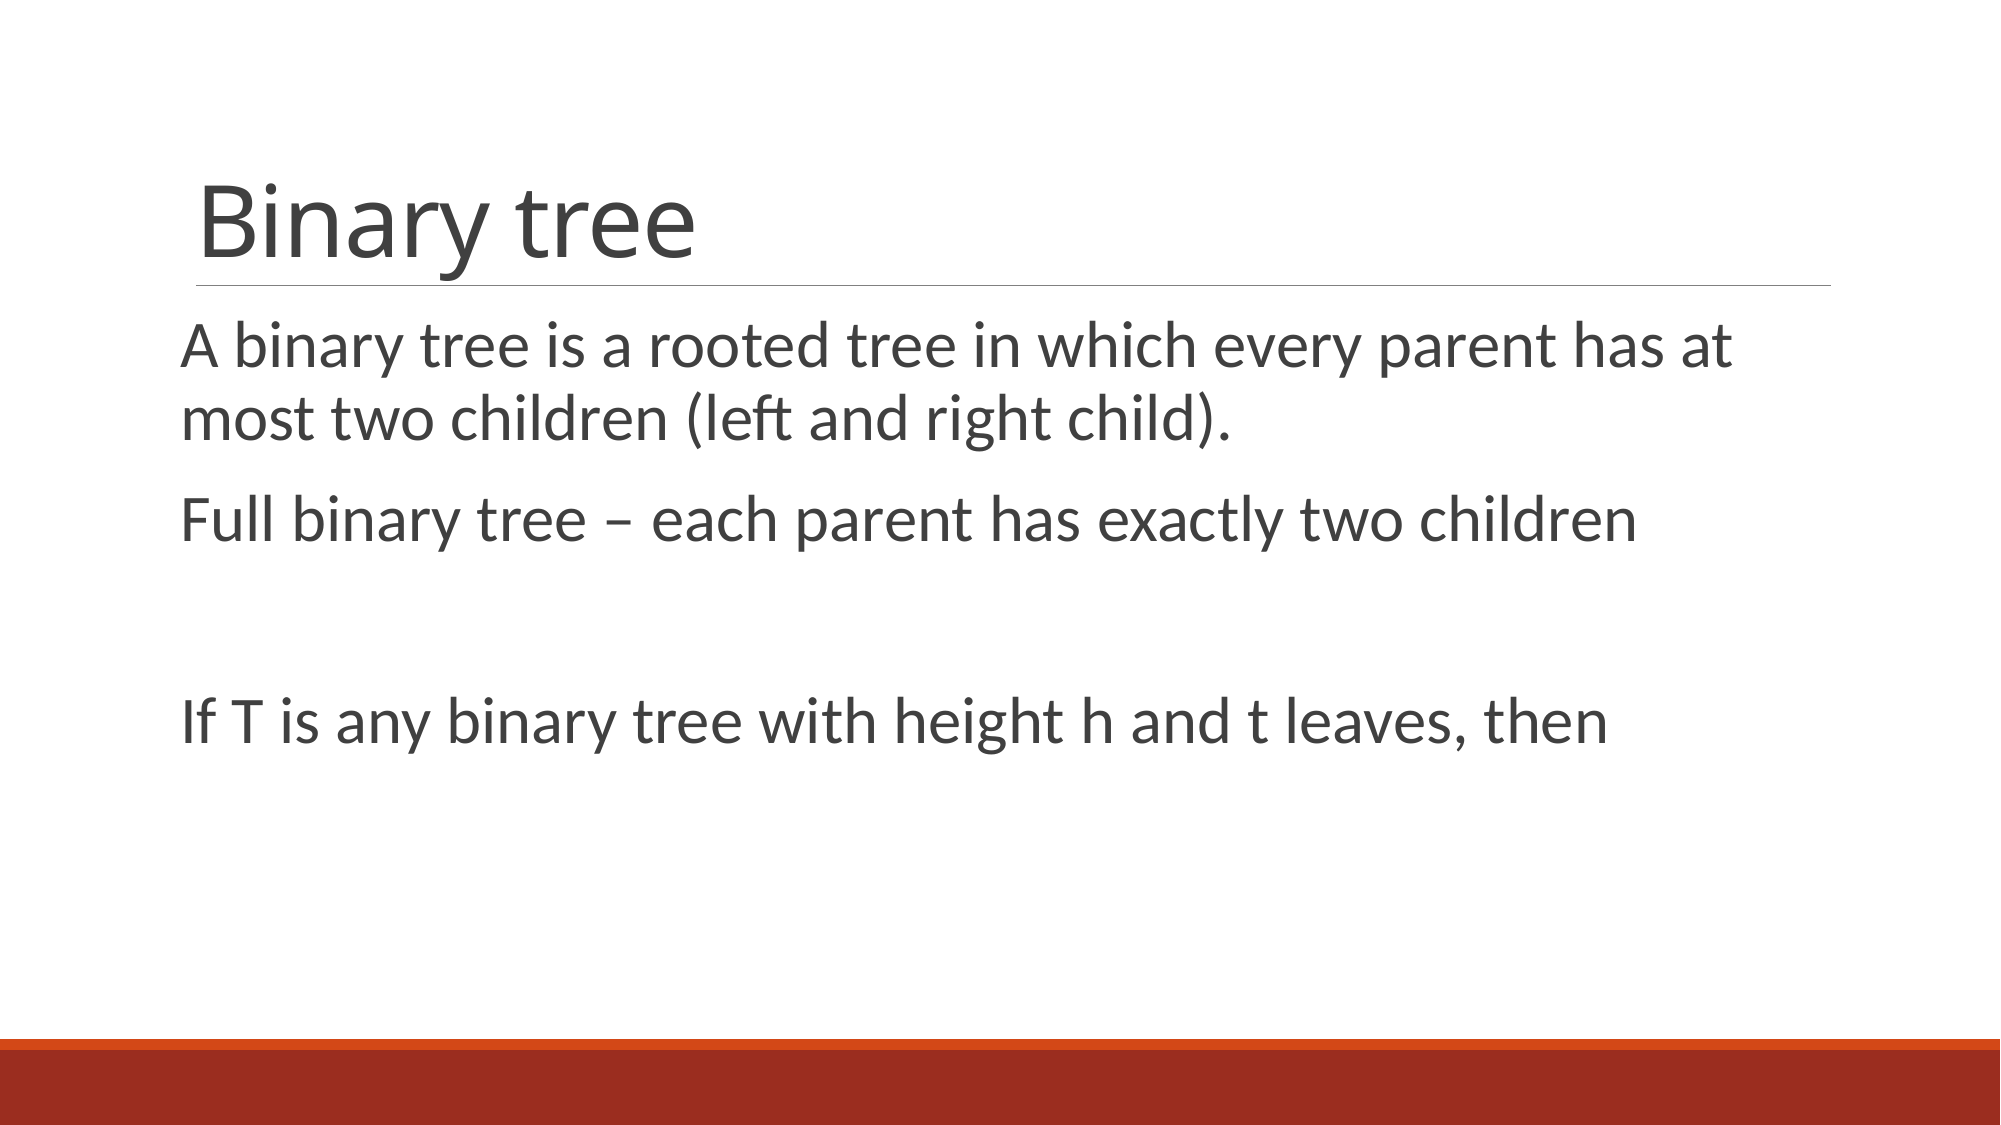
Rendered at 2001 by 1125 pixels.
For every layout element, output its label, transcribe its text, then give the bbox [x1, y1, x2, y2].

title Binary tree [180, 47, 1830, 285]
